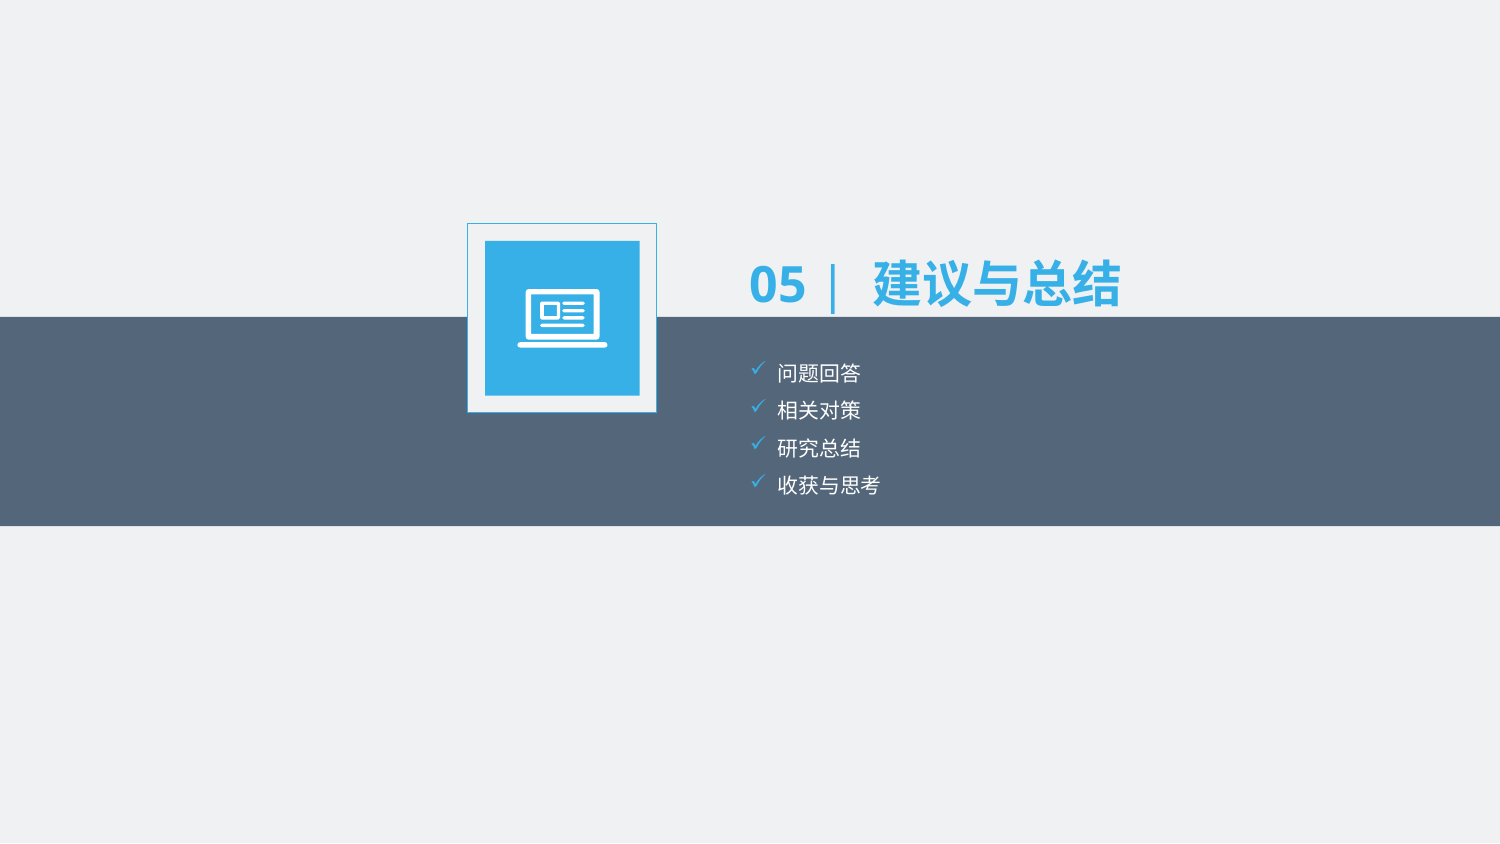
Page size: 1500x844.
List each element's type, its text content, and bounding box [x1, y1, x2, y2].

text_box 05 | 建议与总结 [749, 222, 1140, 313]
text_box [525, 289, 600, 340]
text_box 问题回答 相关对策 研究总结 收获与思考 [749, 348, 984, 498]
text_box [483, 239, 642, 398]
text_box [466, 222, 659, 415]
text_box [0, 315, 1500, 528]
text_box [517, 342, 608, 348]
